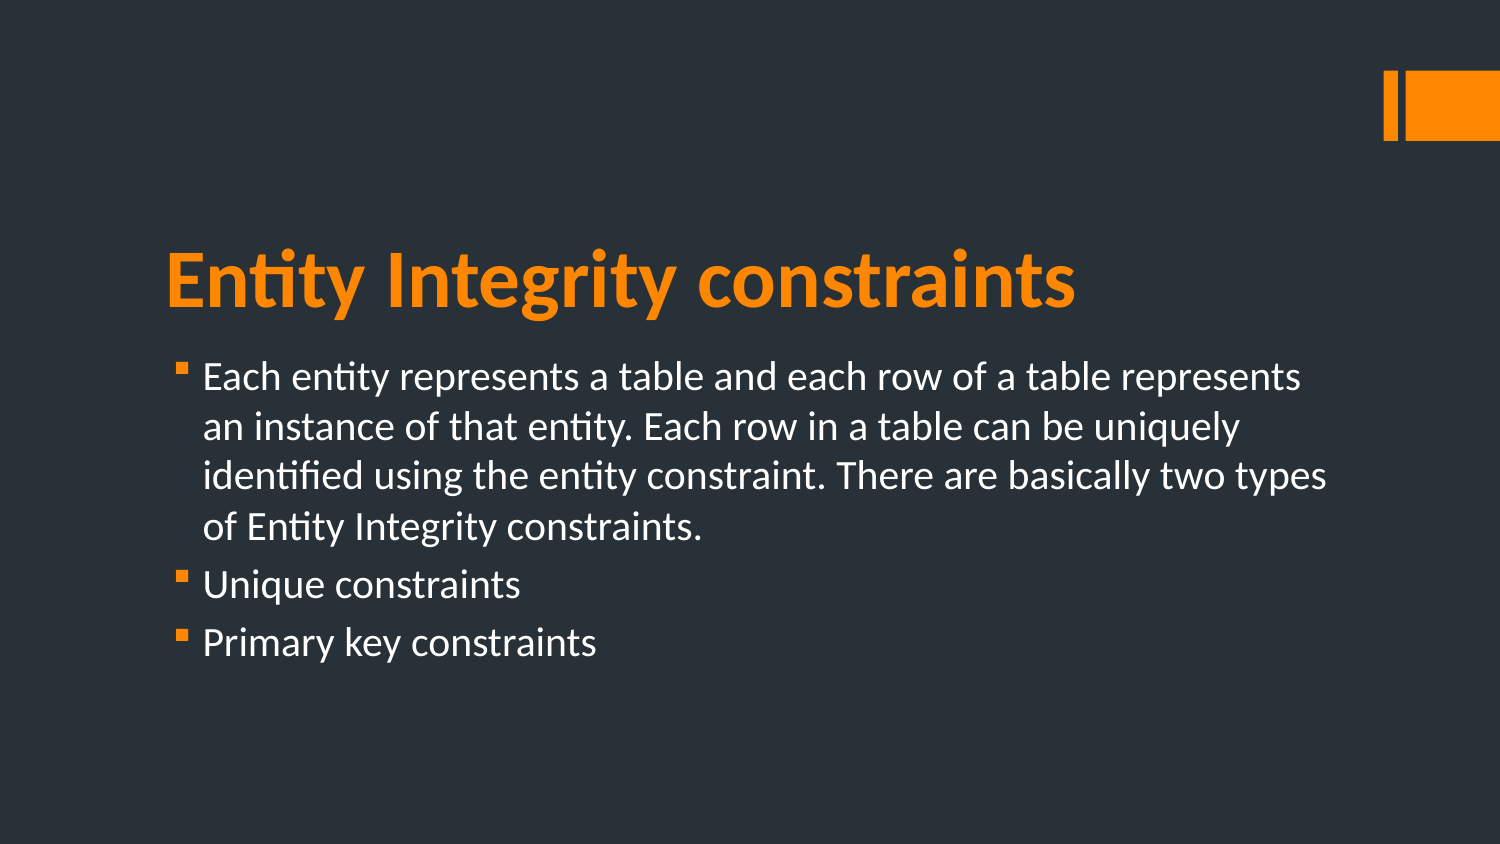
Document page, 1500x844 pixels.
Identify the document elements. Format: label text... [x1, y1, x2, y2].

title Entity Integrity constraints [150, 190, 1350, 332]
list Each entity represents a table and each row of a table represents an instance of that entity. Each row in a table can be uniquely identified using the entity constraint. There are basically two types of Entity Integrity constraints. Unique constraints Primary key constraints [150, 340, 1350, 777]
